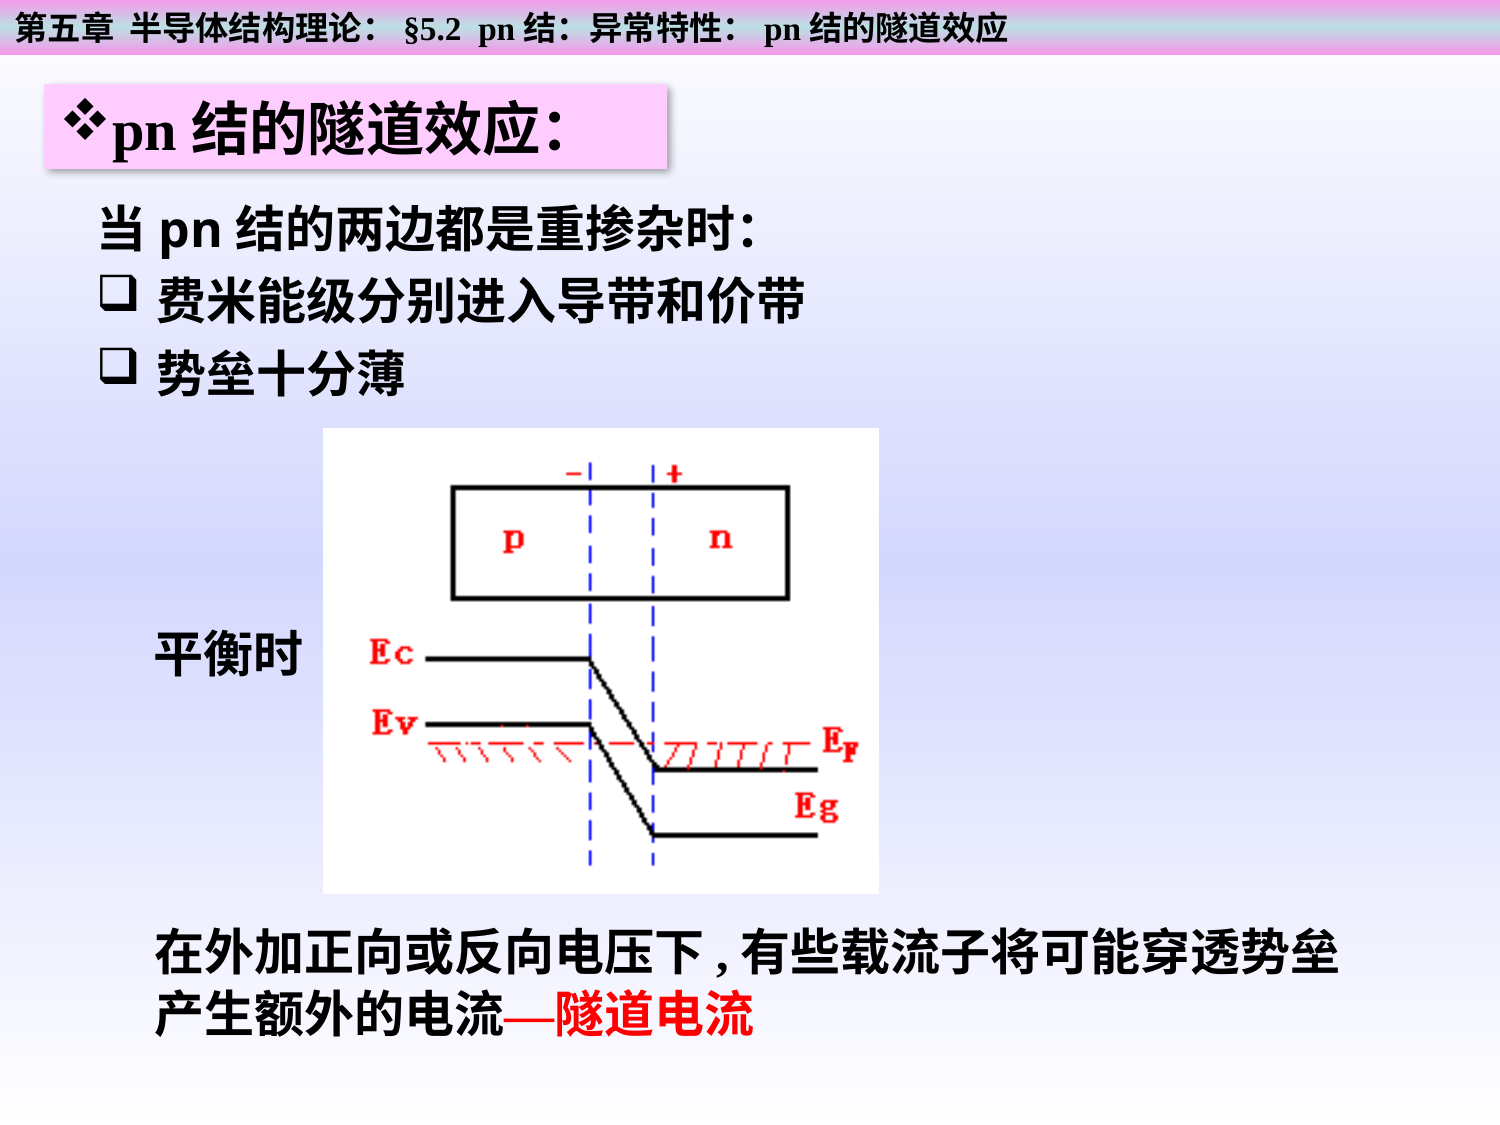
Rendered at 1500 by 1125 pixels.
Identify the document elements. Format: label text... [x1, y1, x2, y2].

text_box 平衡时 [139, 615, 318, 691]
text_box 第五章 半导体结构理论：§5.2 pn结：异常特性：pn结的隧道效应 [0, 0, 1500, 55]
text_box pn结的隧道效应： [44, 84, 668, 170]
text_box 当pn结的两边都是重掺杂时： 费米能级分别进入导带和价带 势垒十分薄 [82, 187, 903, 410]
picture [323, 427, 880, 894]
text_box 在外加正向或反向电压下,有些载流子将可能穿透势垒产生额外的电流—隧道电流 [139, 910, 1379, 1051]
